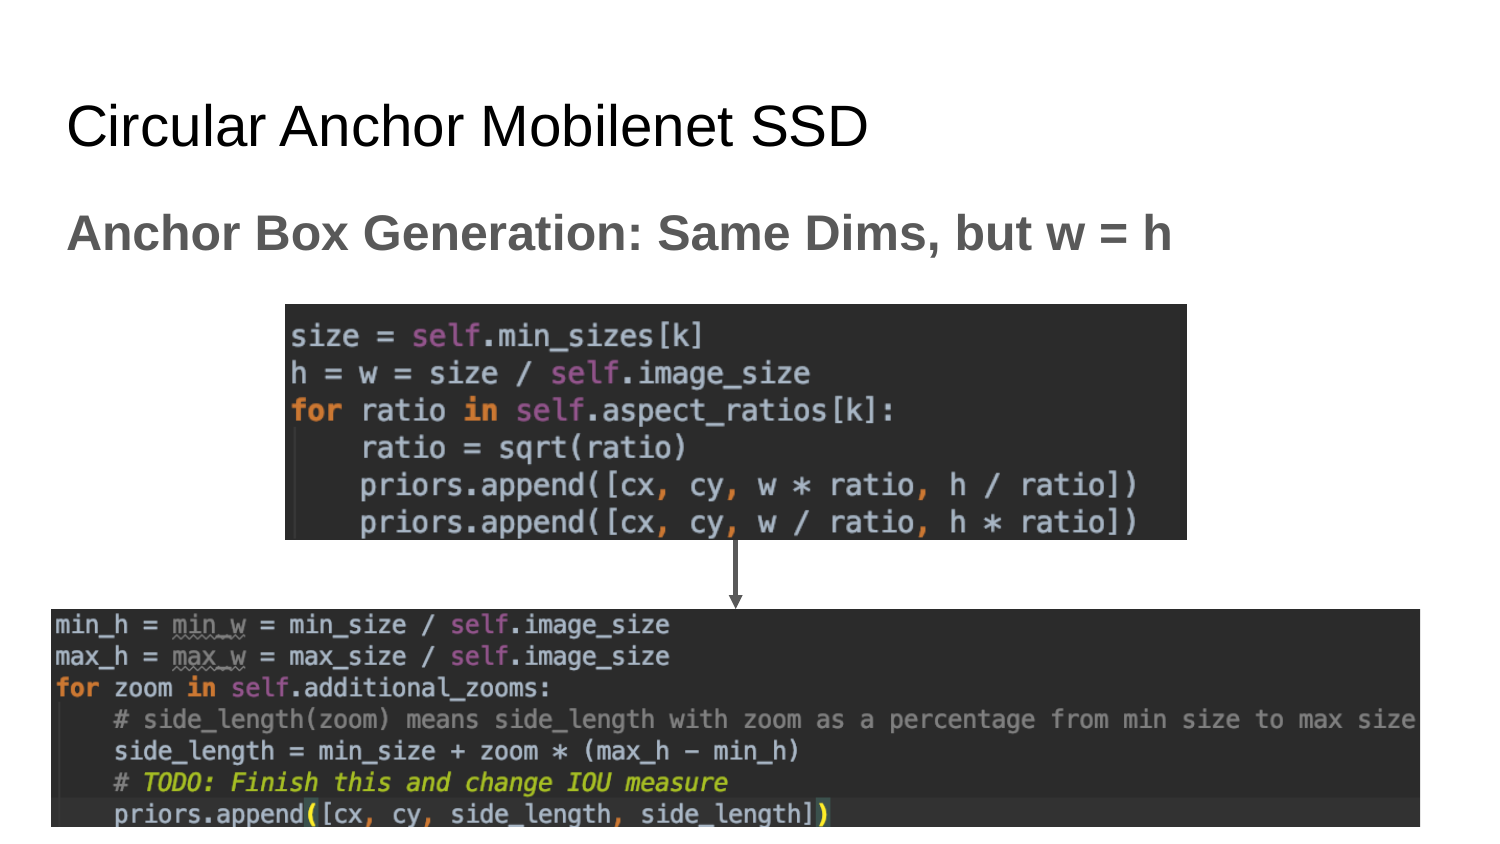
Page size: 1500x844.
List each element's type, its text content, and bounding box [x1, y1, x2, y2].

picture [284, 303, 1187, 540]
title Circular Anchor Mobilenet SSD [51, 72, 1449, 167]
list Anchor Box Generation: Same Dims, but w = h [51, 176, 1449, 737]
picture [50, 608, 1421, 827]
